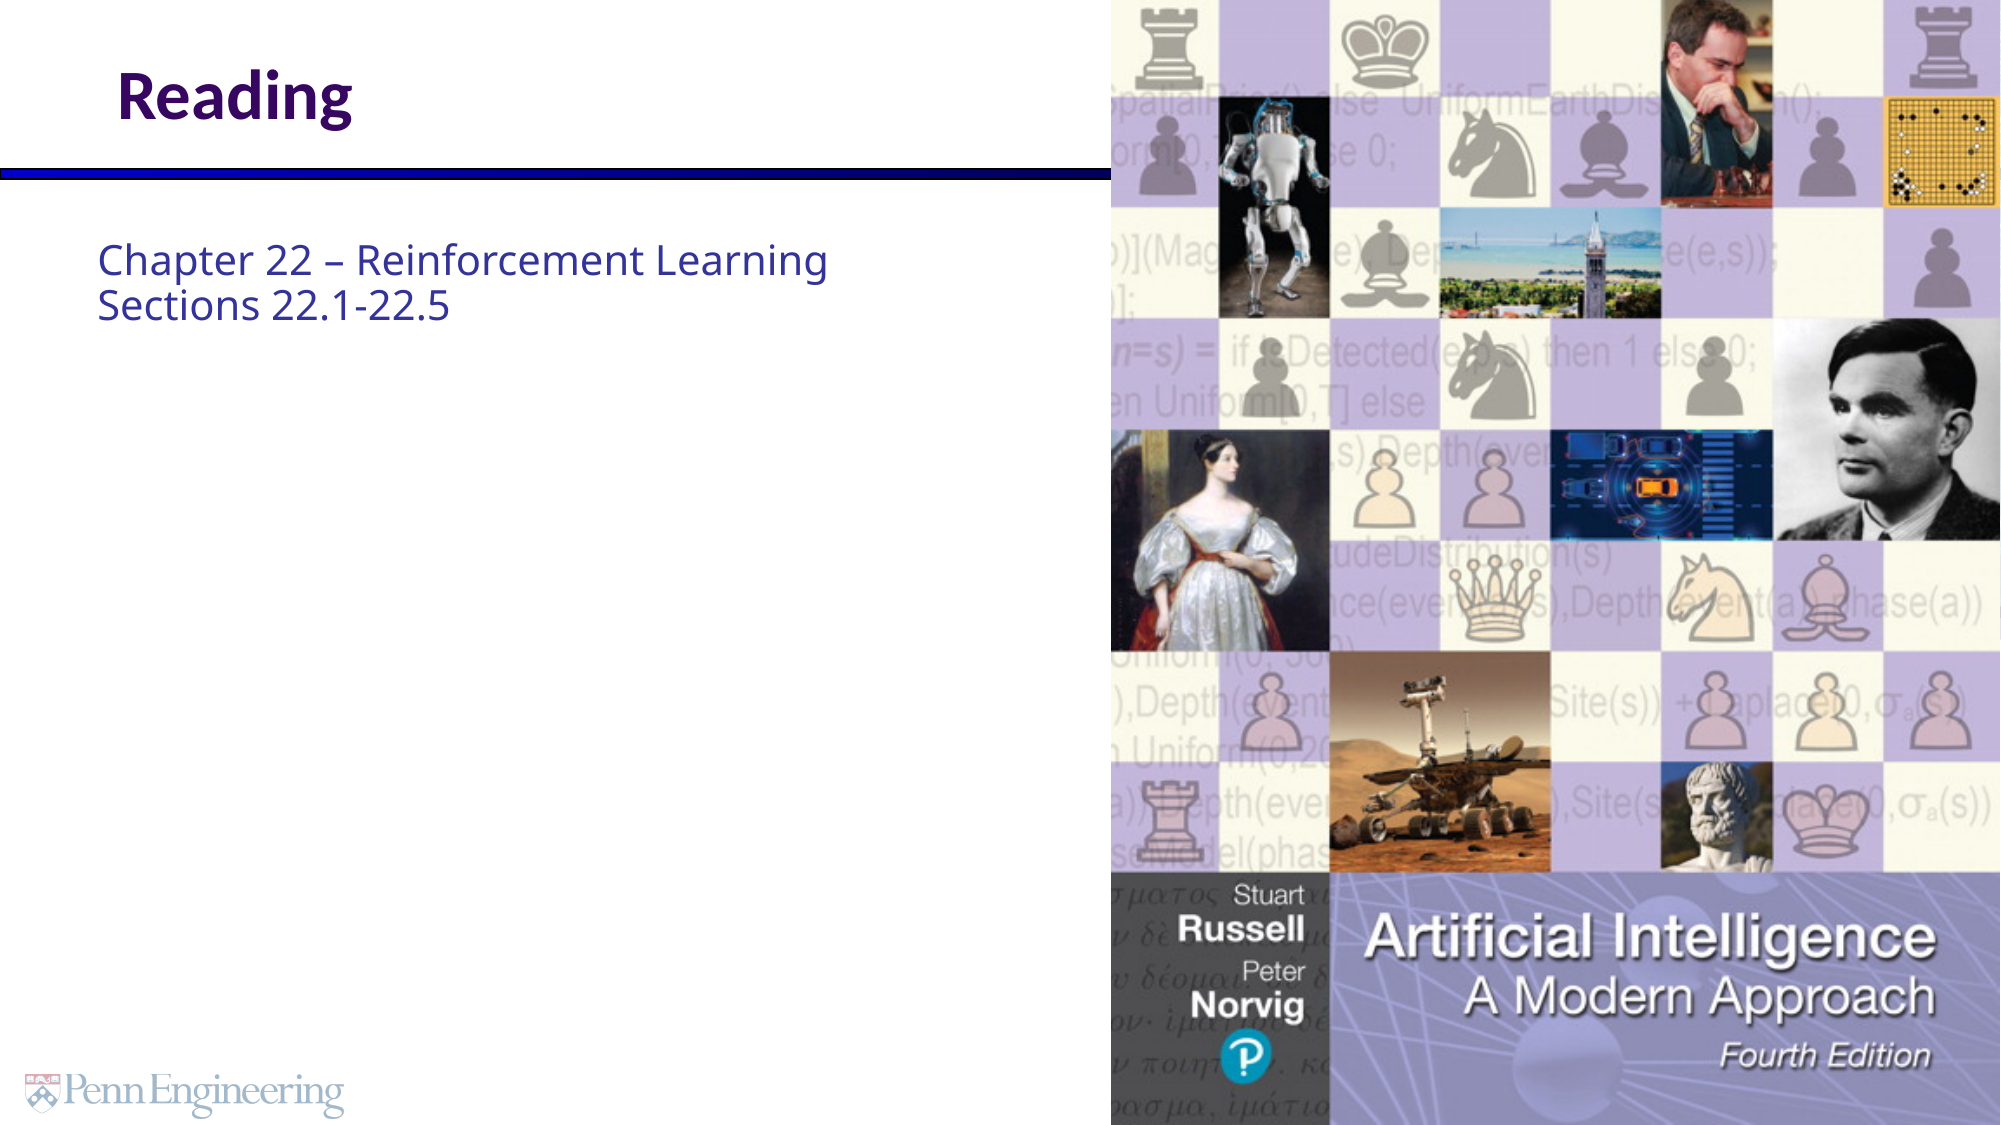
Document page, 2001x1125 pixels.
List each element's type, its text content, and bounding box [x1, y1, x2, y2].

picture [1110, 0, 2001, 1125]
list Reading [64, 51, 1105, 158]
list Chapter 22 – Reinforcement Learning Sections 22.1-22.5 [65, 232, 857, 1074]
